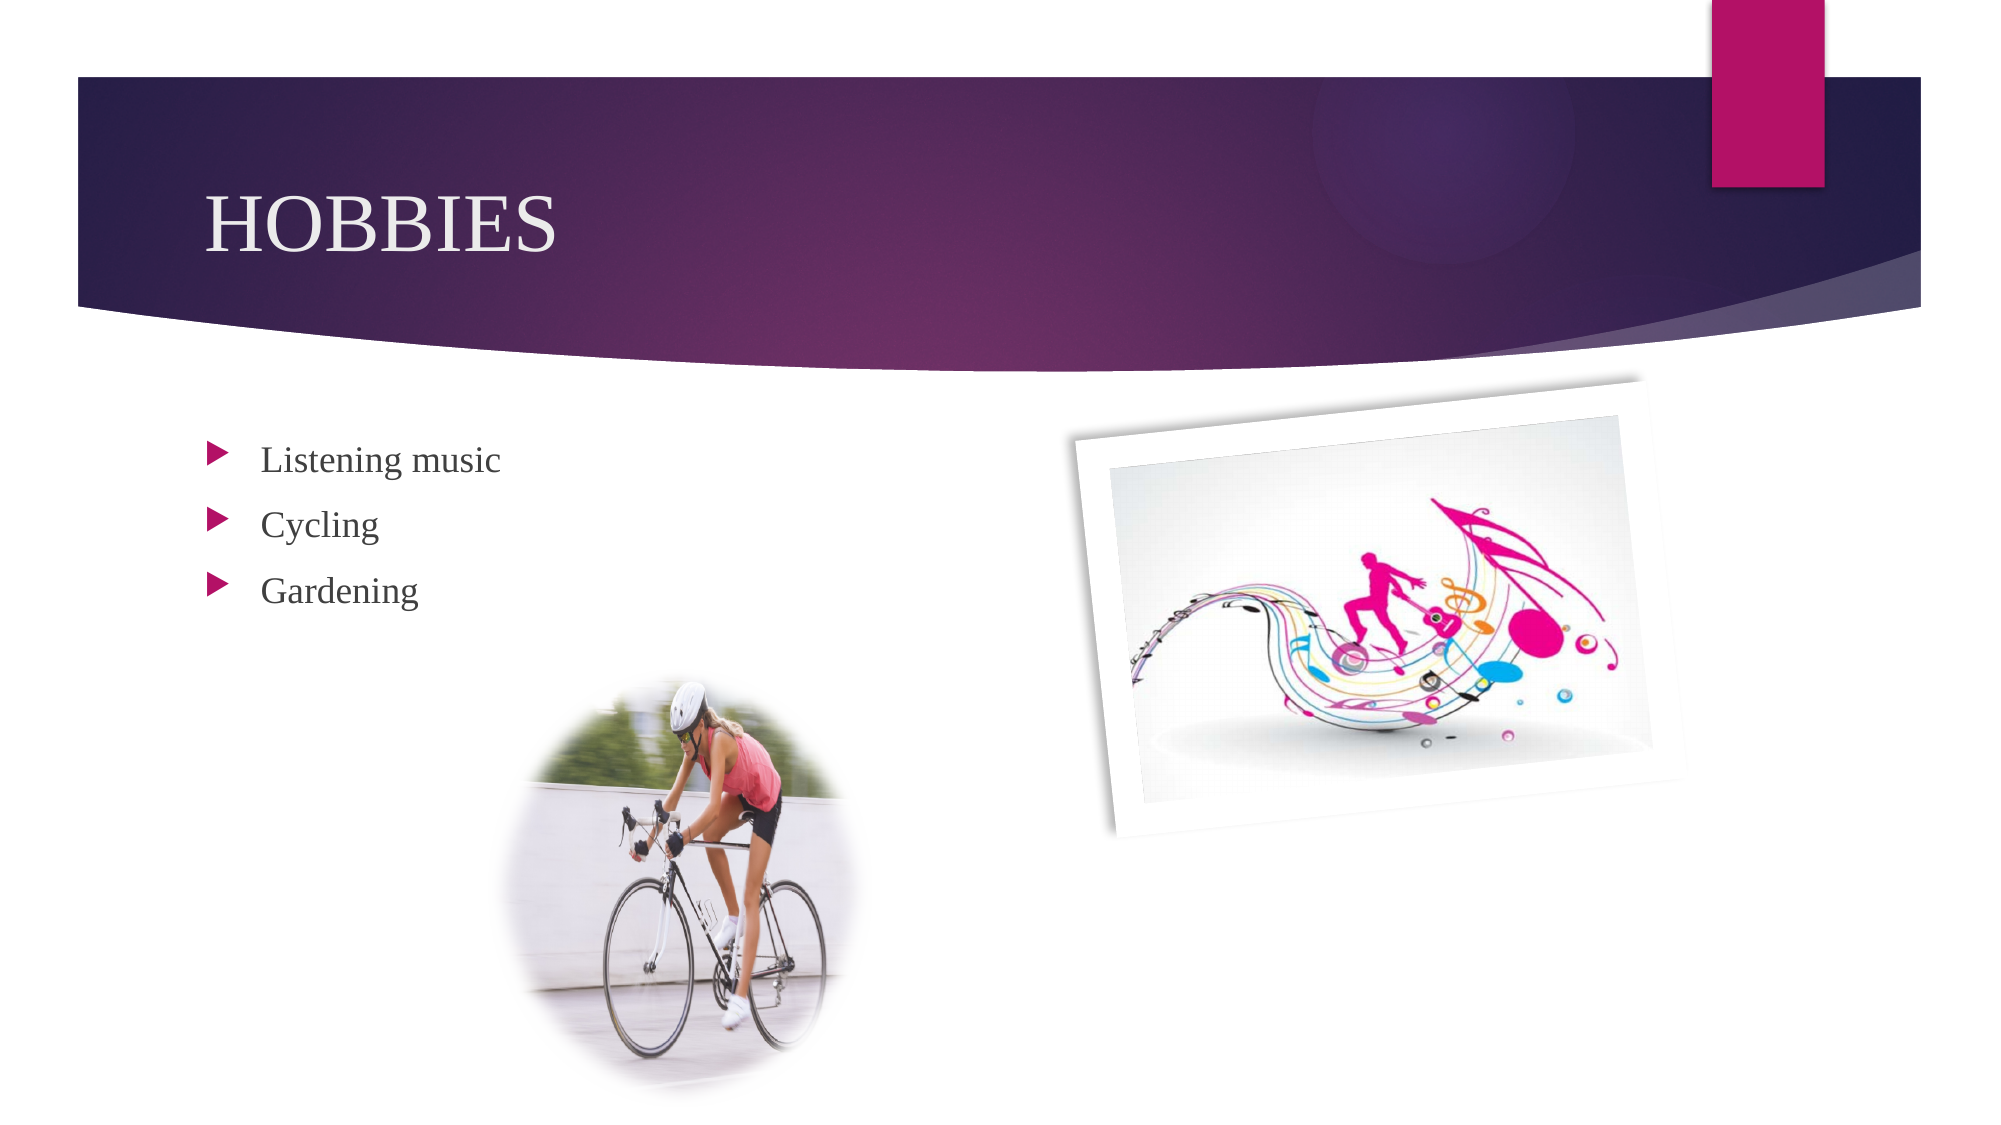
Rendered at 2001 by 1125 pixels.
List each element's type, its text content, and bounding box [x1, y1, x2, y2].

list Listening music Cycling Gardening [189, 427, 1638, 988]
picture [487, 667, 873, 1108]
picture [1110, 416, 1653, 803]
title HOBBIES [189, 159, 1627, 276]
